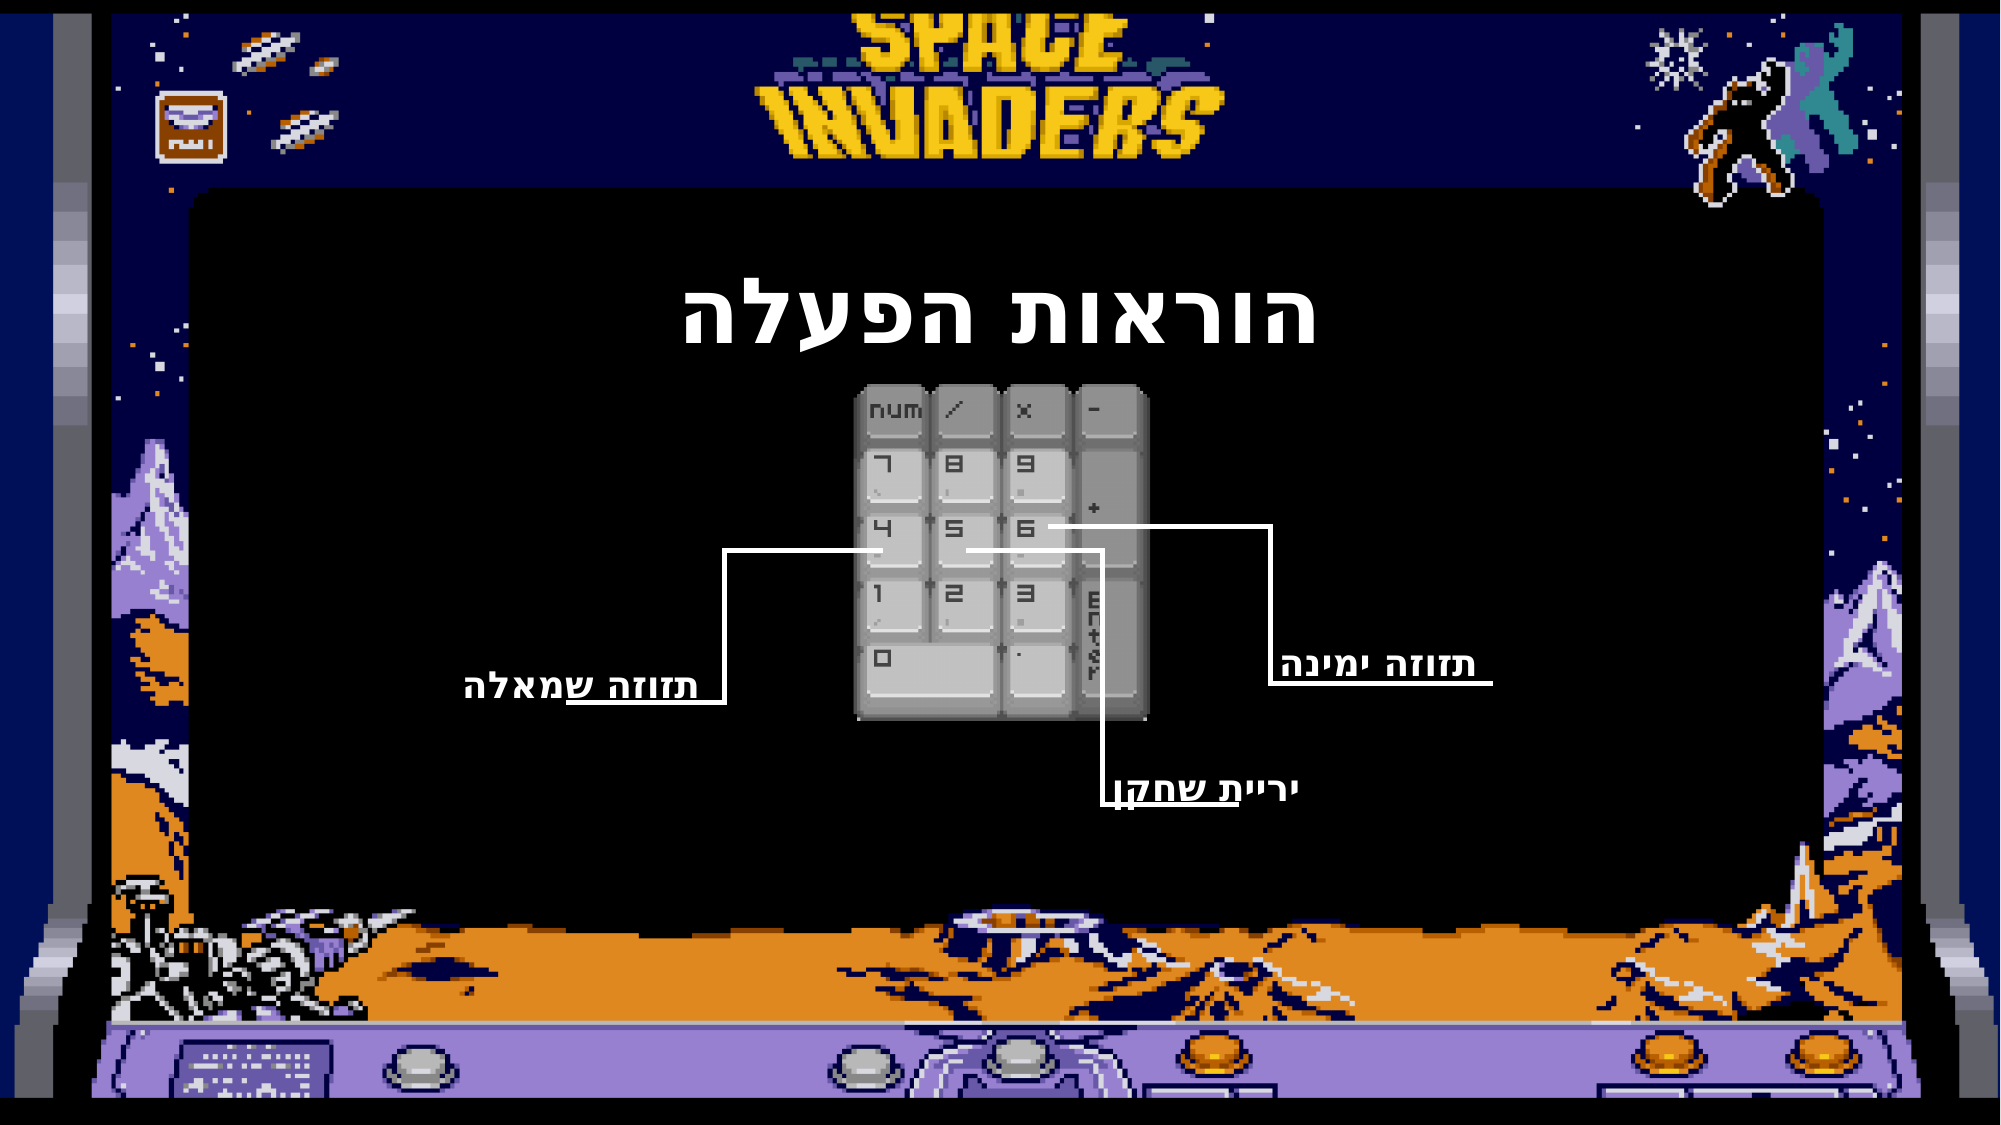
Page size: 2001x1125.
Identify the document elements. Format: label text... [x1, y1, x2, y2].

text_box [1048, 526, 1494, 684]
picture [0, 0, 2001, 1125]
text_box יריית שחקן [1096, 756, 1411, 817]
text_box תזוזה ימינה [1264, 632, 1578, 692]
title הוראות הפעלה [137, 204, 1863, 423]
text_box תזוזה שמאלה [447, 653, 762, 714]
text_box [965, 550, 1239, 805]
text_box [565, 550, 884, 703]
